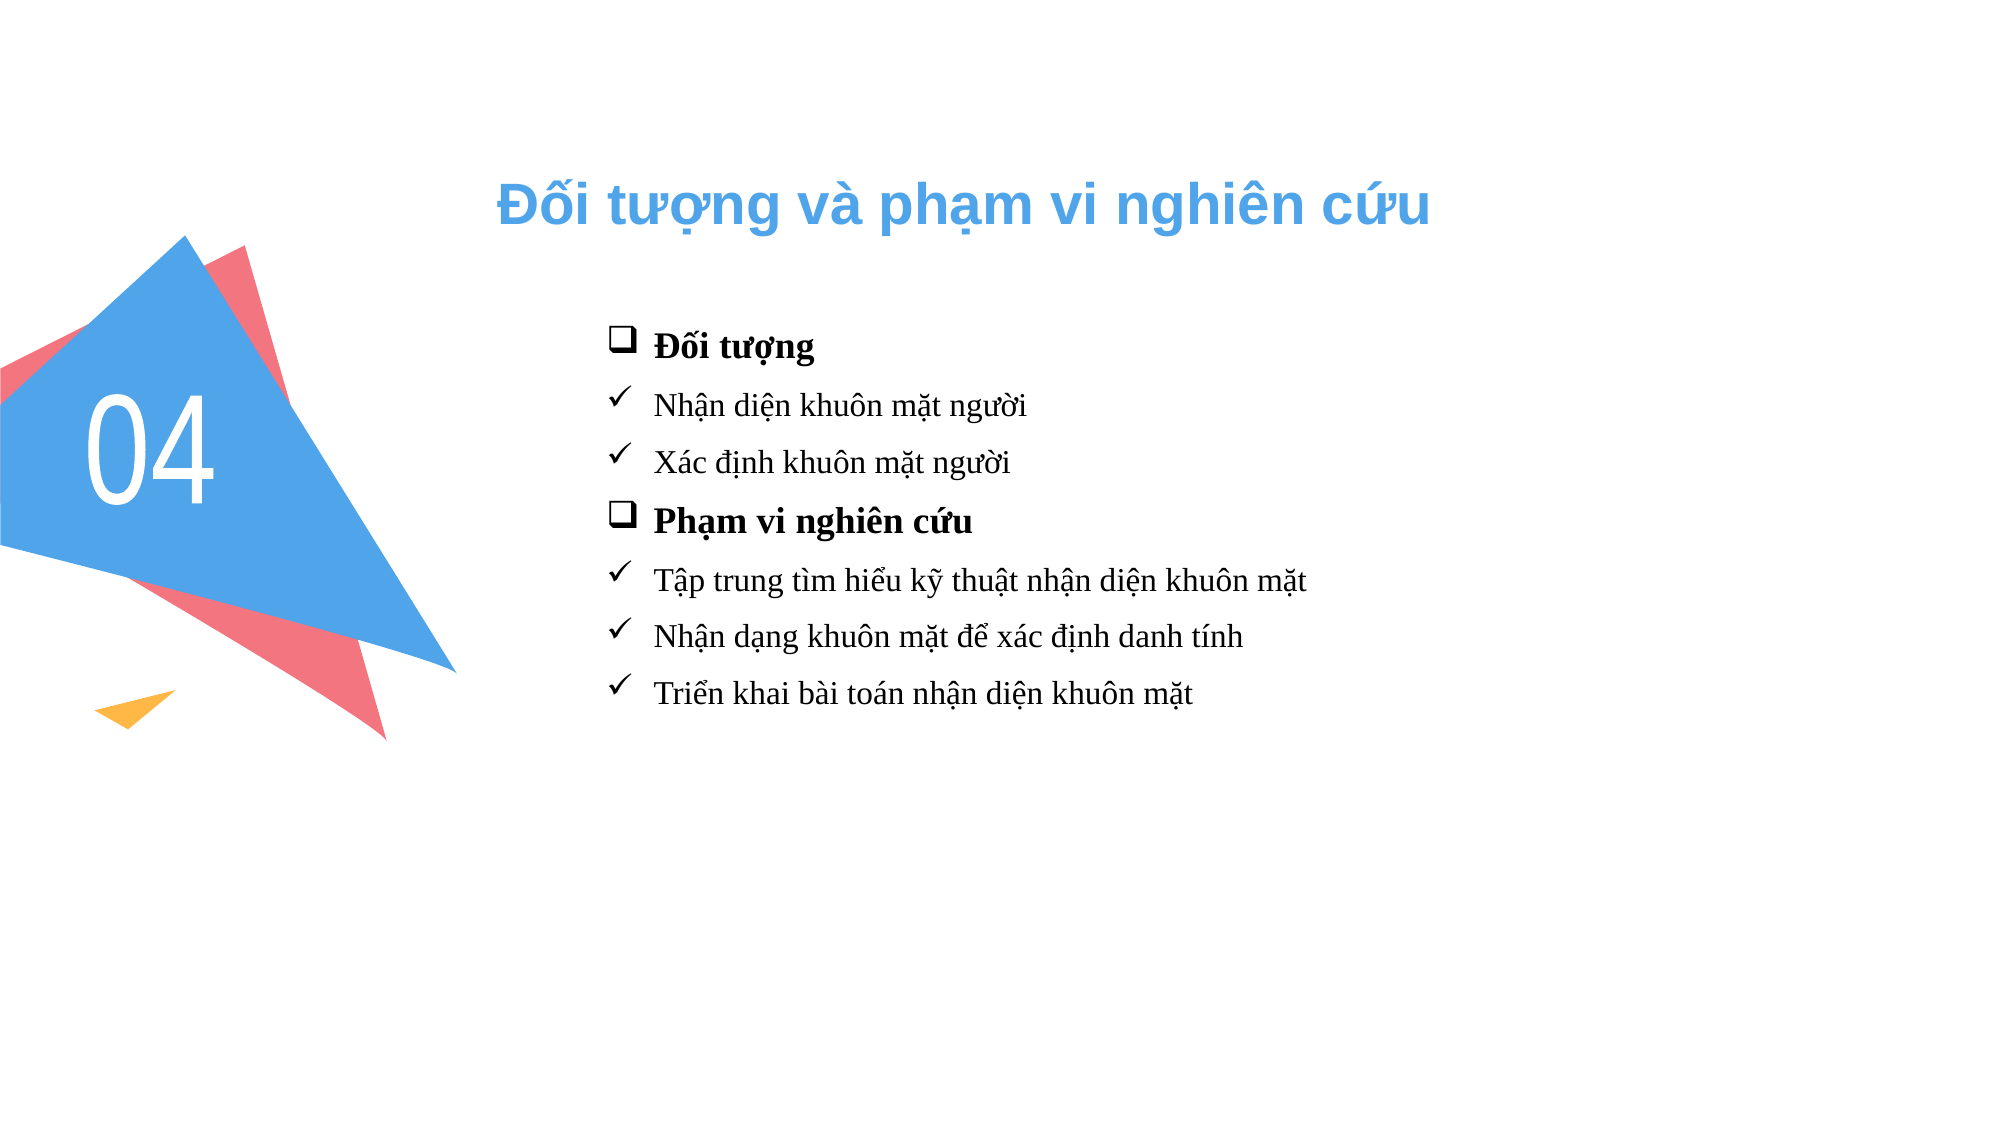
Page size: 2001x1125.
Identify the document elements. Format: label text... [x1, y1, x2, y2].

title Đối tượng và phạm vi nghiên cứu [482, 97, 1494, 245]
list Đối tượng Nhận diện khuôn mặt người Xác định khuôn mặt người Phạm vi nghiên cứu Tập trung tìm hiểu kỹ thuật nhận diện khuôn mặt Nhận dạng khuôn mặt để xác định danh tính Triển khai bài toán nhận diện khuôn mặt [591, 318, 1481, 818]
